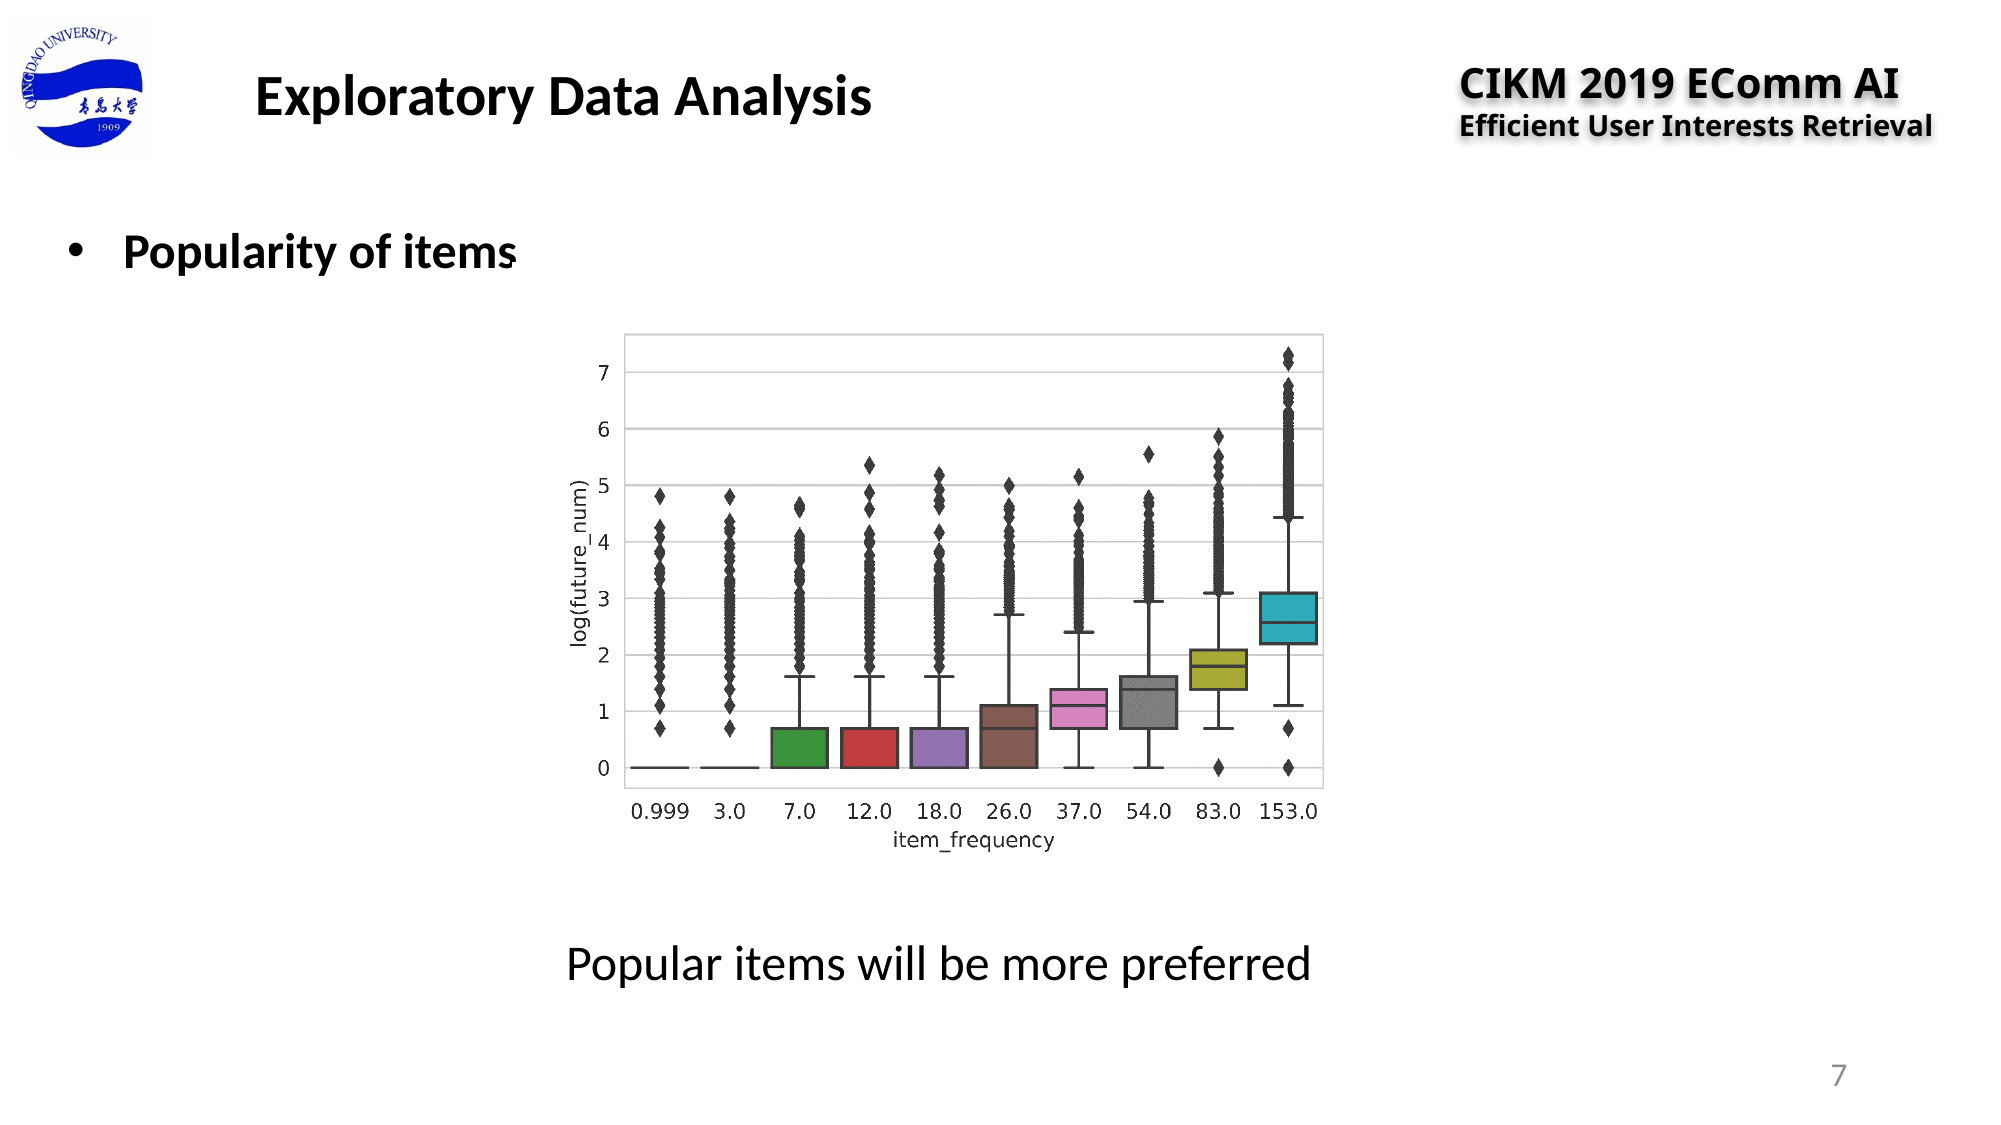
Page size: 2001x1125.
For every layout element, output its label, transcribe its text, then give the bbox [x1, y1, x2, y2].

text_box Popularity of items [52, 151, 1478, 467]
text_box Exploratory Data Analysis [240, 49, 888, 135]
text_box CIKM 2019 EComm AI Efficient User Interests Retrieval [1444, 49, 1949, 150]
picture [10, 14, 152, 156]
slide_number 7 [1412, 1042, 1863, 1103]
picture [512, 262, 1413, 863]
text_box Popular items will be more preferred [551, 922, 1328, 998]
